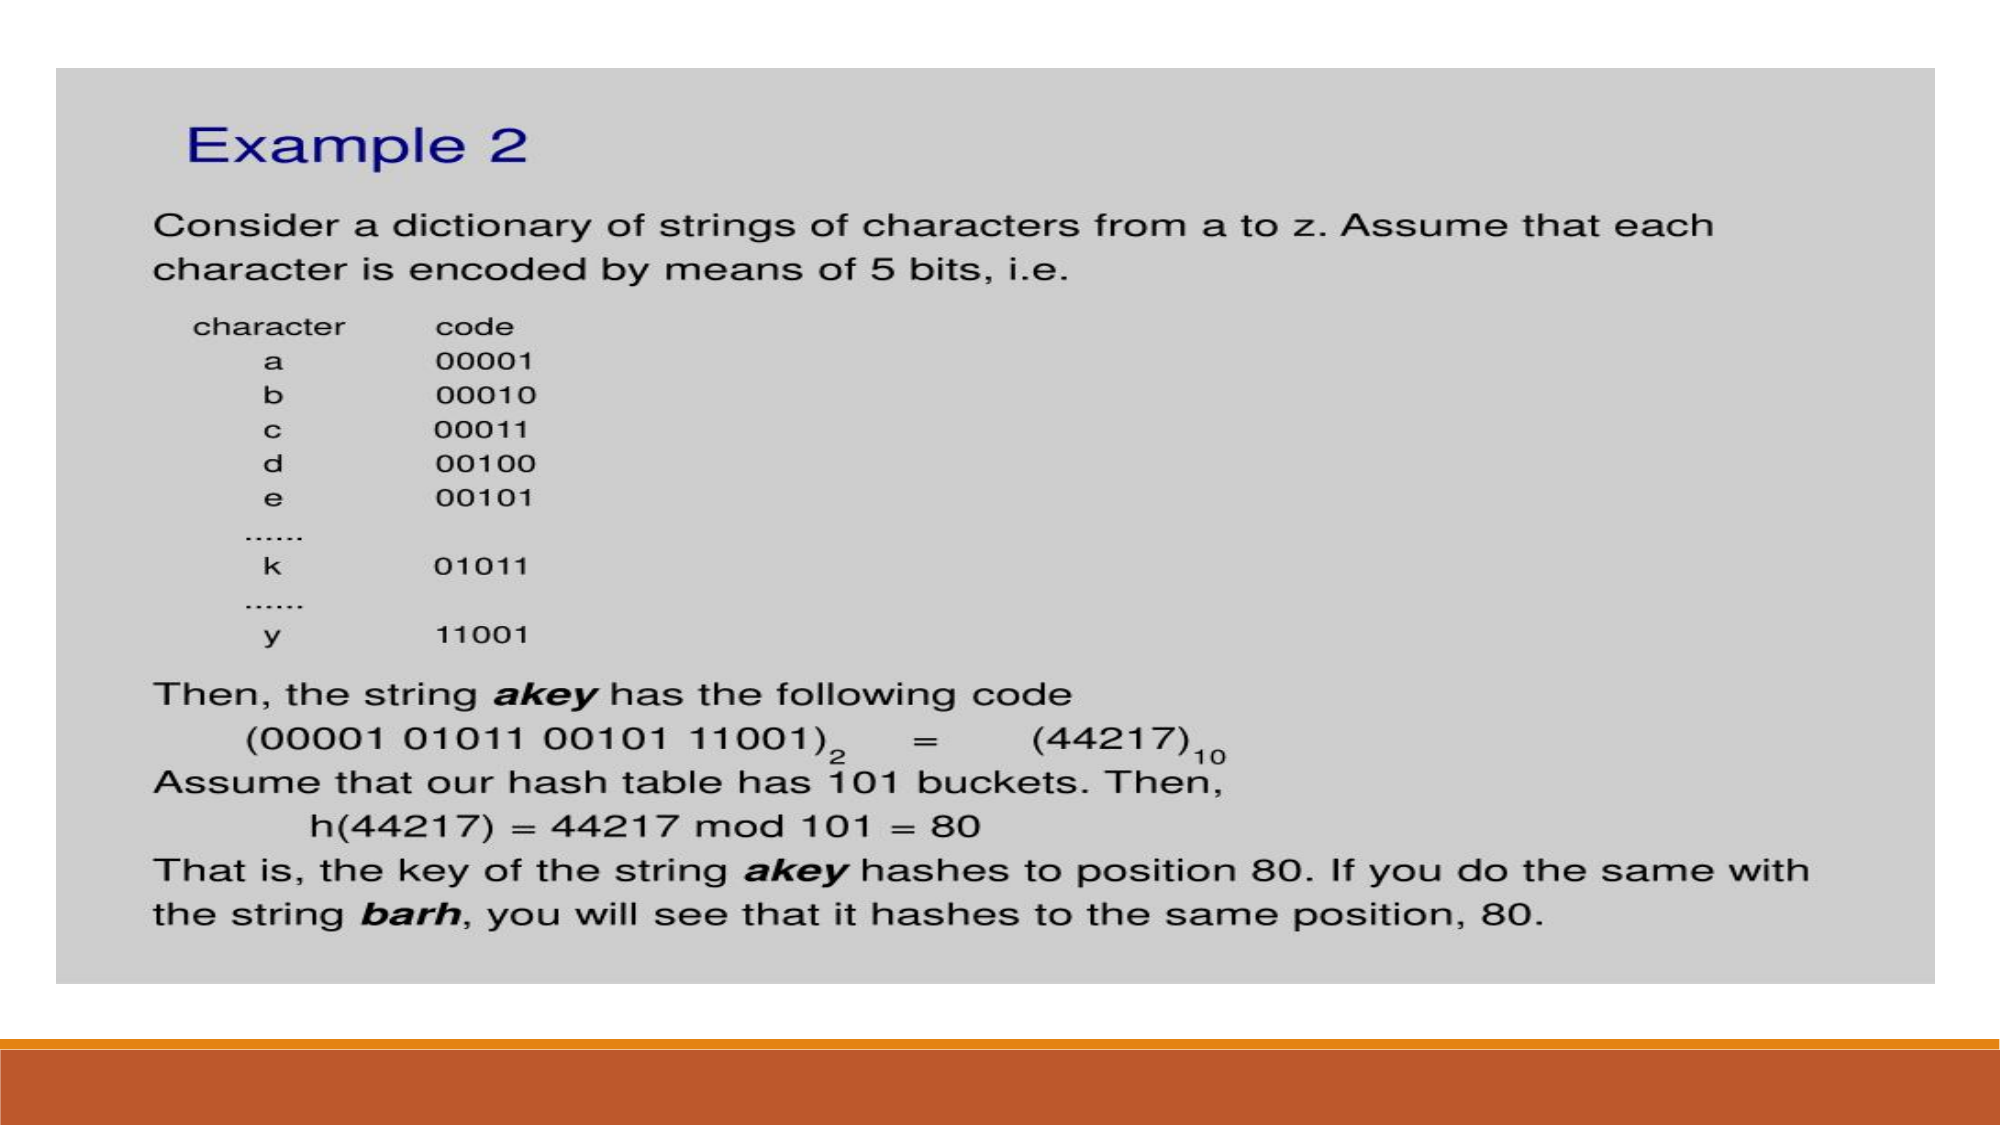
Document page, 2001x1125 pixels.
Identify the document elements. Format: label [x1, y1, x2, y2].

picture [55, 68, 1935, 985]
